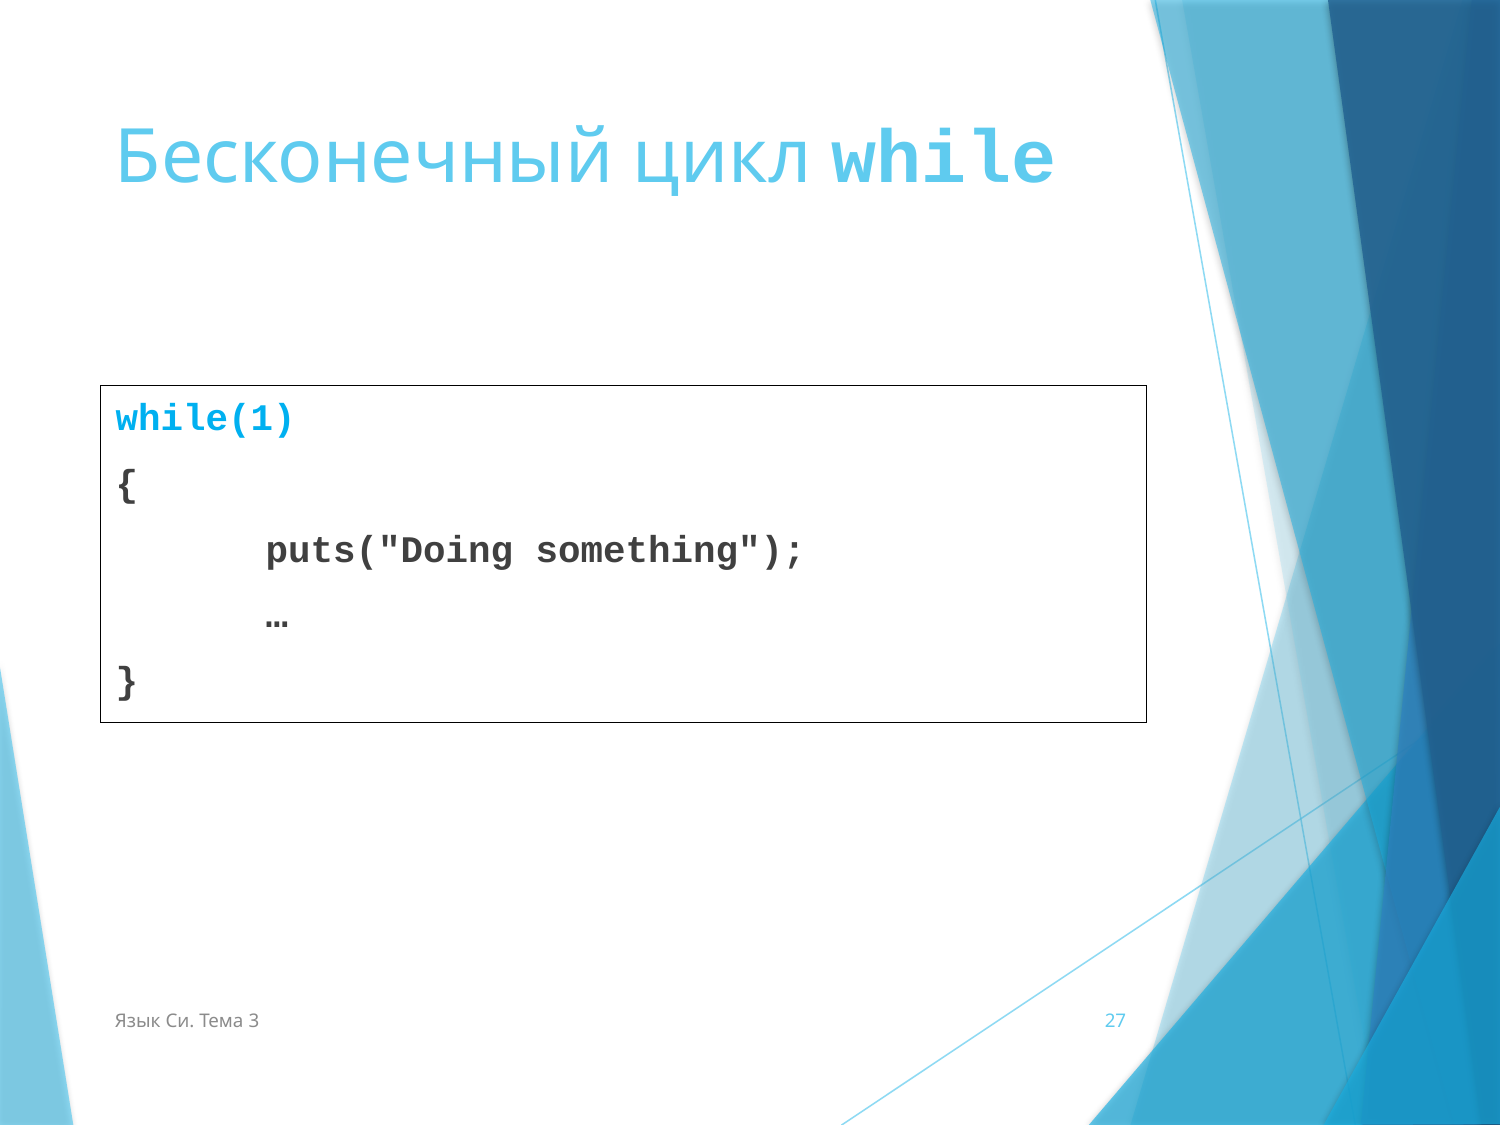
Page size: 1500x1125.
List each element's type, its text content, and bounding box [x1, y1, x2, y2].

footer Язык Си. Тема 3 [99, 991, 859, 1051]
list while(1) { puts("Doing something"); … } [100, 385, 1147, 723]
title Бесконечный цикл while [99, 99, 1142, 317]
slide_number 27 [1057, 991, 1142, 1051]
